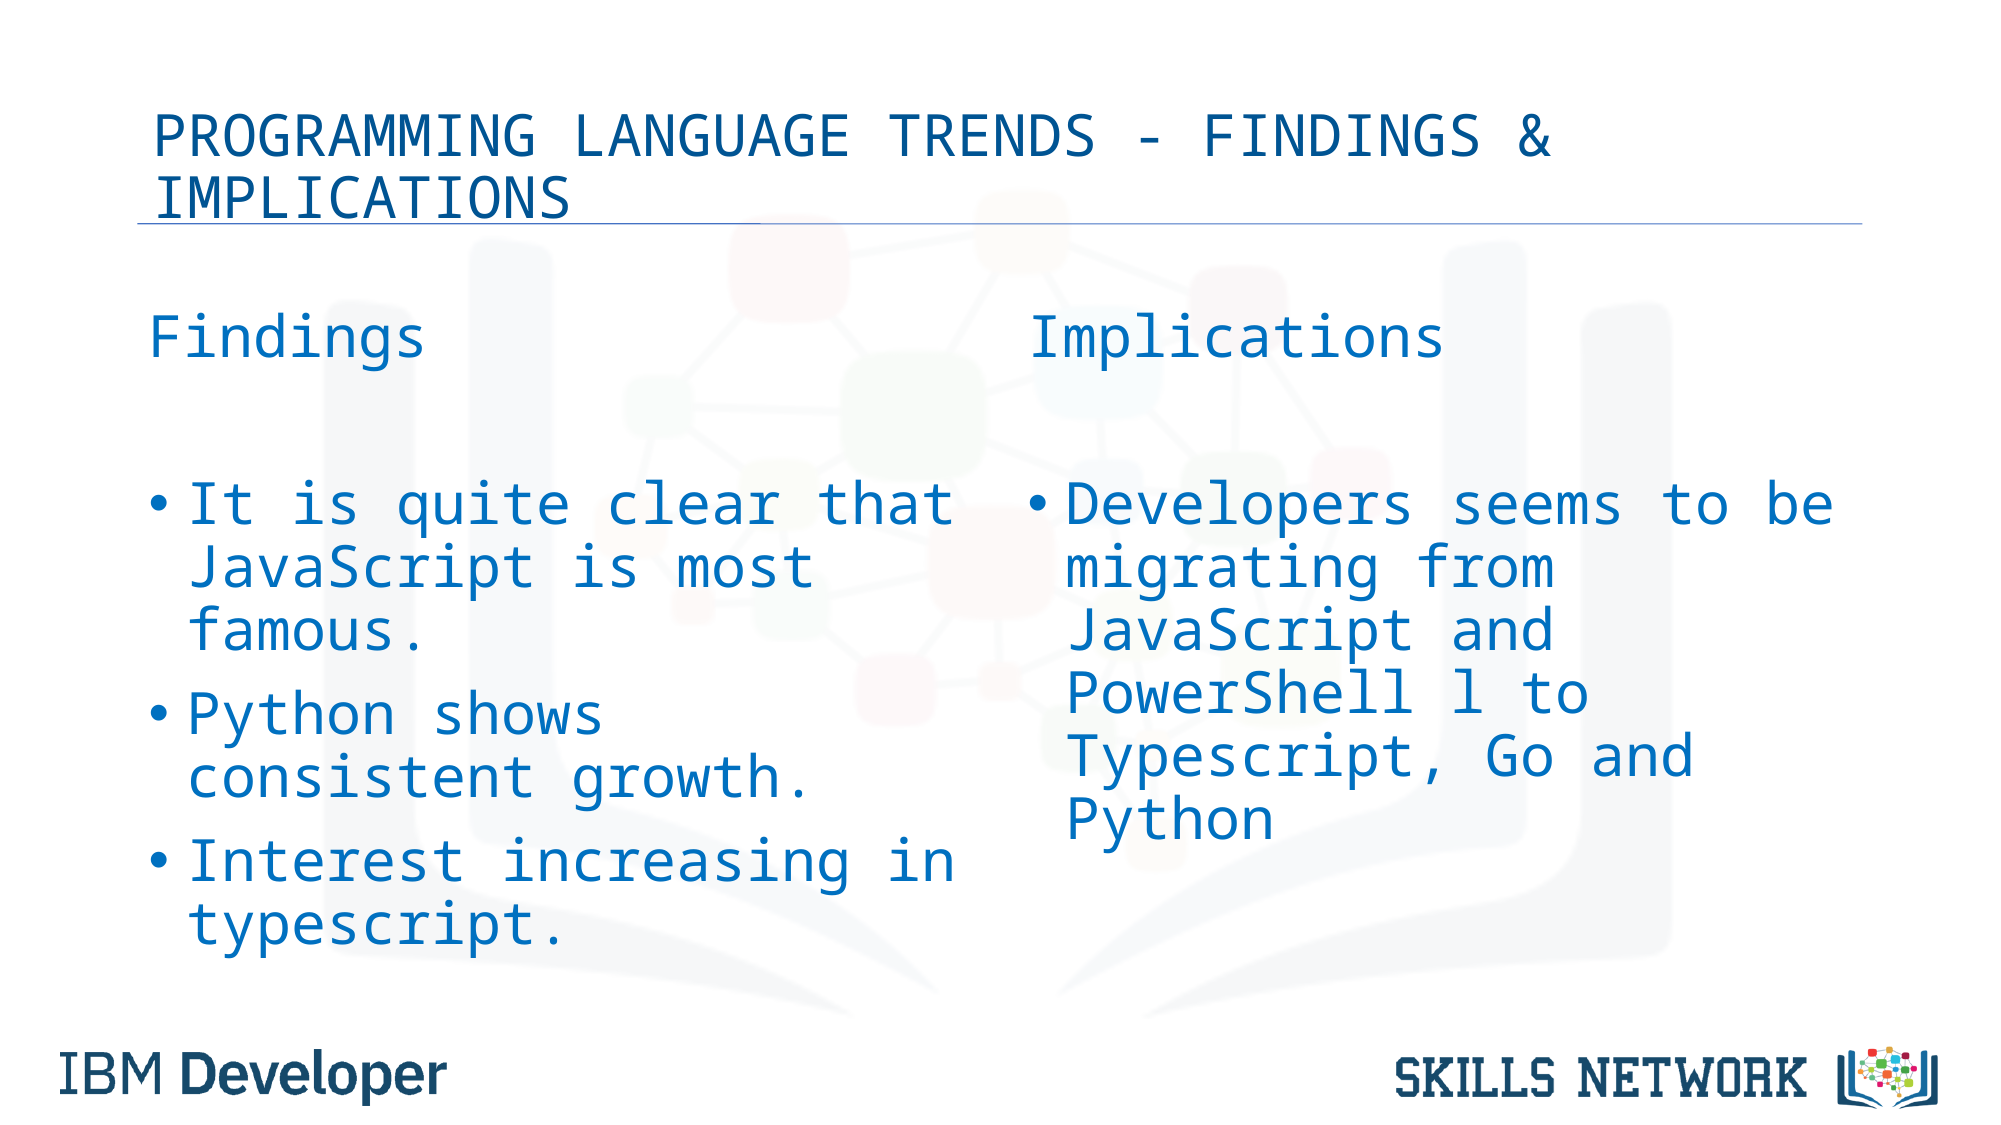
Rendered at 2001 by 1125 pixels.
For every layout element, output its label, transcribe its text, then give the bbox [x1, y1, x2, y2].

title PROGRAMMING LANGUAGE TRENDS - FINDINGS & IMPLICATIONS [137, 59, 1863, 278]
list Implications Developers seems to be migrating from JavaScript and PowerShell l to Typescript, Go and Python [1012, 299, 1863, 1014]
picture [1390, 1045, 1945, 1111]
picture [55, 1045, 459, 1108]
list Findings It is quite clear that JavaScript is most famous. Python shows consistent growth. Interest increasing in typescript. [133, 299, 984, 1014]
